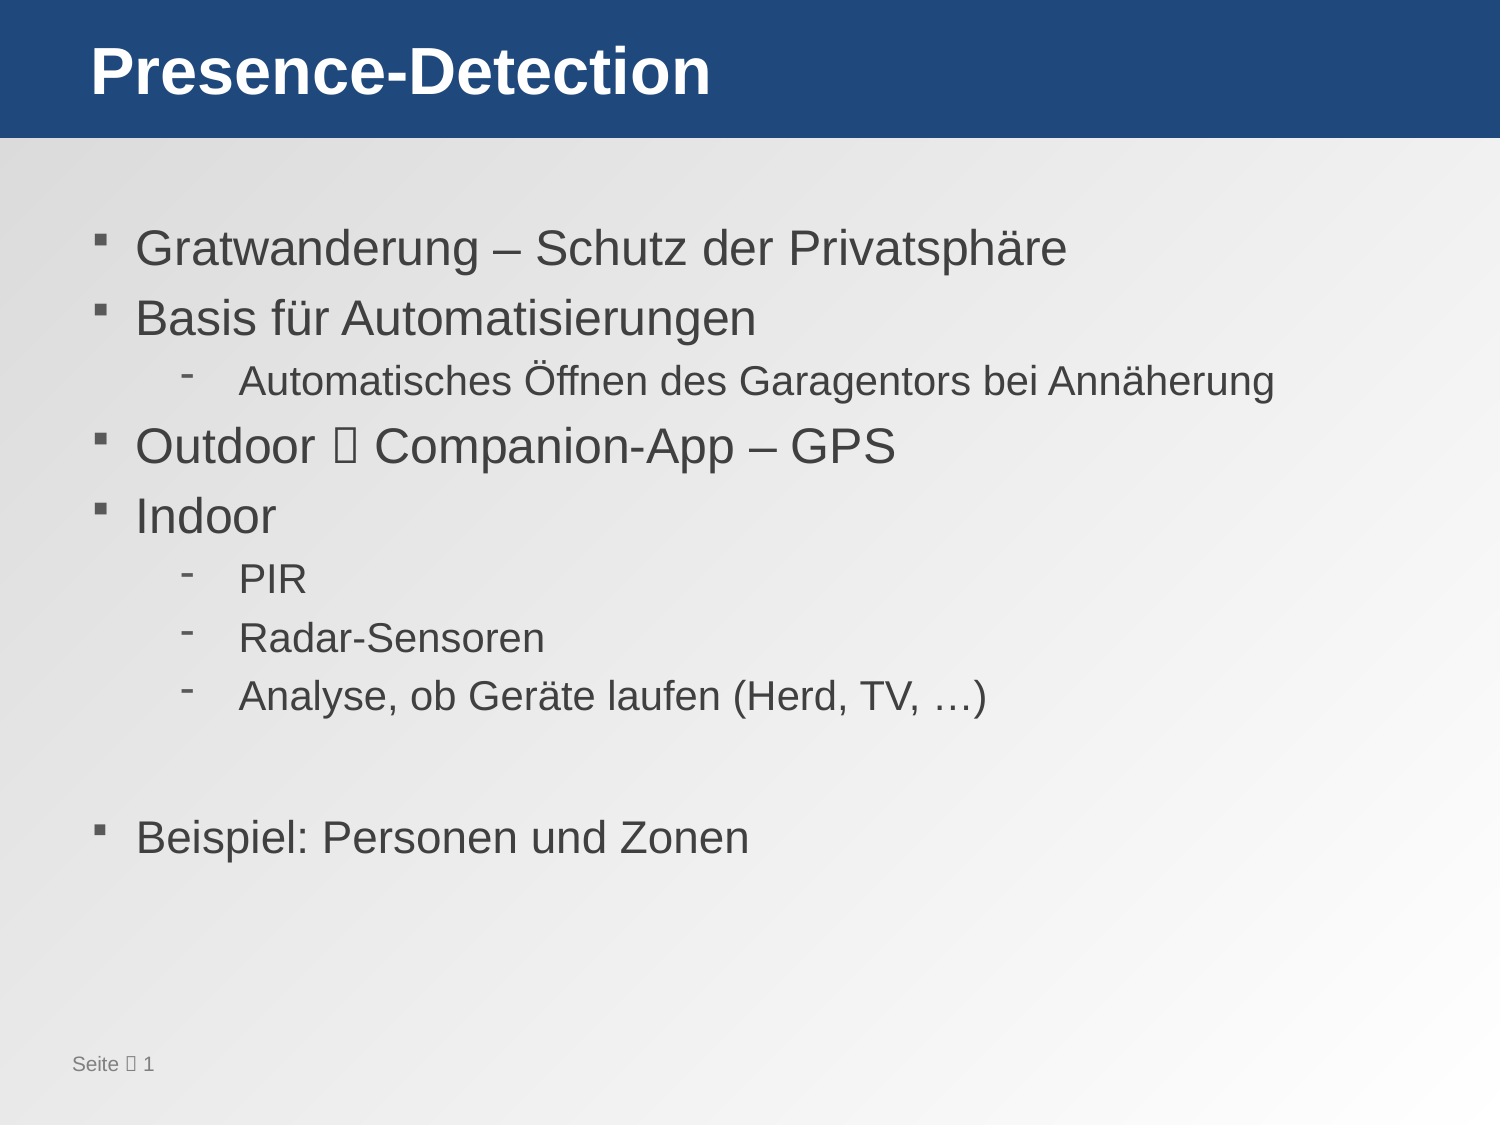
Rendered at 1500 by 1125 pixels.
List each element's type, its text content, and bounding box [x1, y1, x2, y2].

title Presence-Detection [75, 20, 1425, 208]
list Gratwanderung – Schutz der Privatsphäre Basis für Automatisierungen Automatisches Öffnen des Garagentors bei Annäherung Outdoor  Companion-App – GPS Indoor PIR Radar-Sensoren Analyse, ob Geräte laufen (Herd, TV, …) Beispiel: Personen und Zonen [76, 208, 1424, 964]
